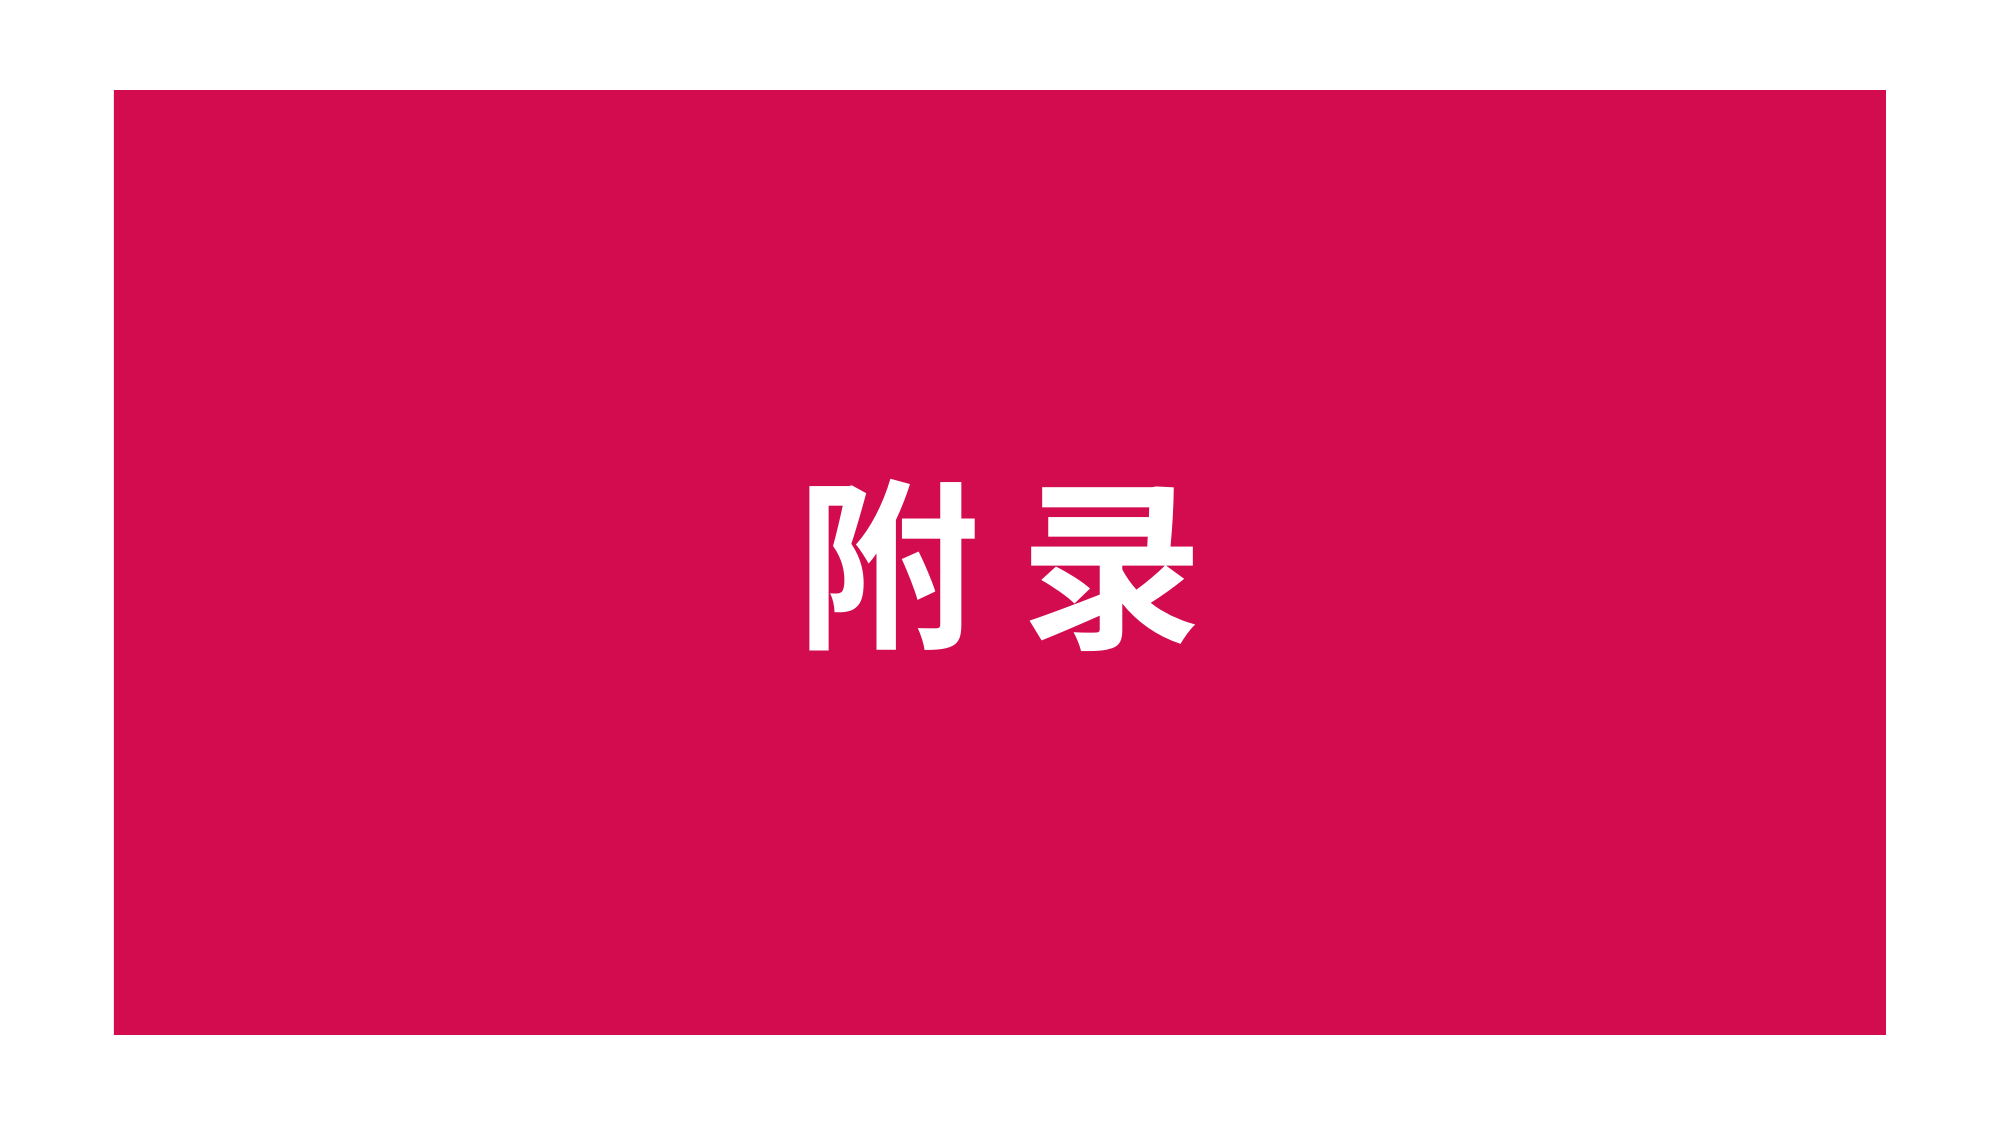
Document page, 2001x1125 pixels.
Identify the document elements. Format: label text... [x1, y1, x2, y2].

text_box 附 录 [113, 443, 1886, 679]
text_box [113, 89, 1887, 1036]
